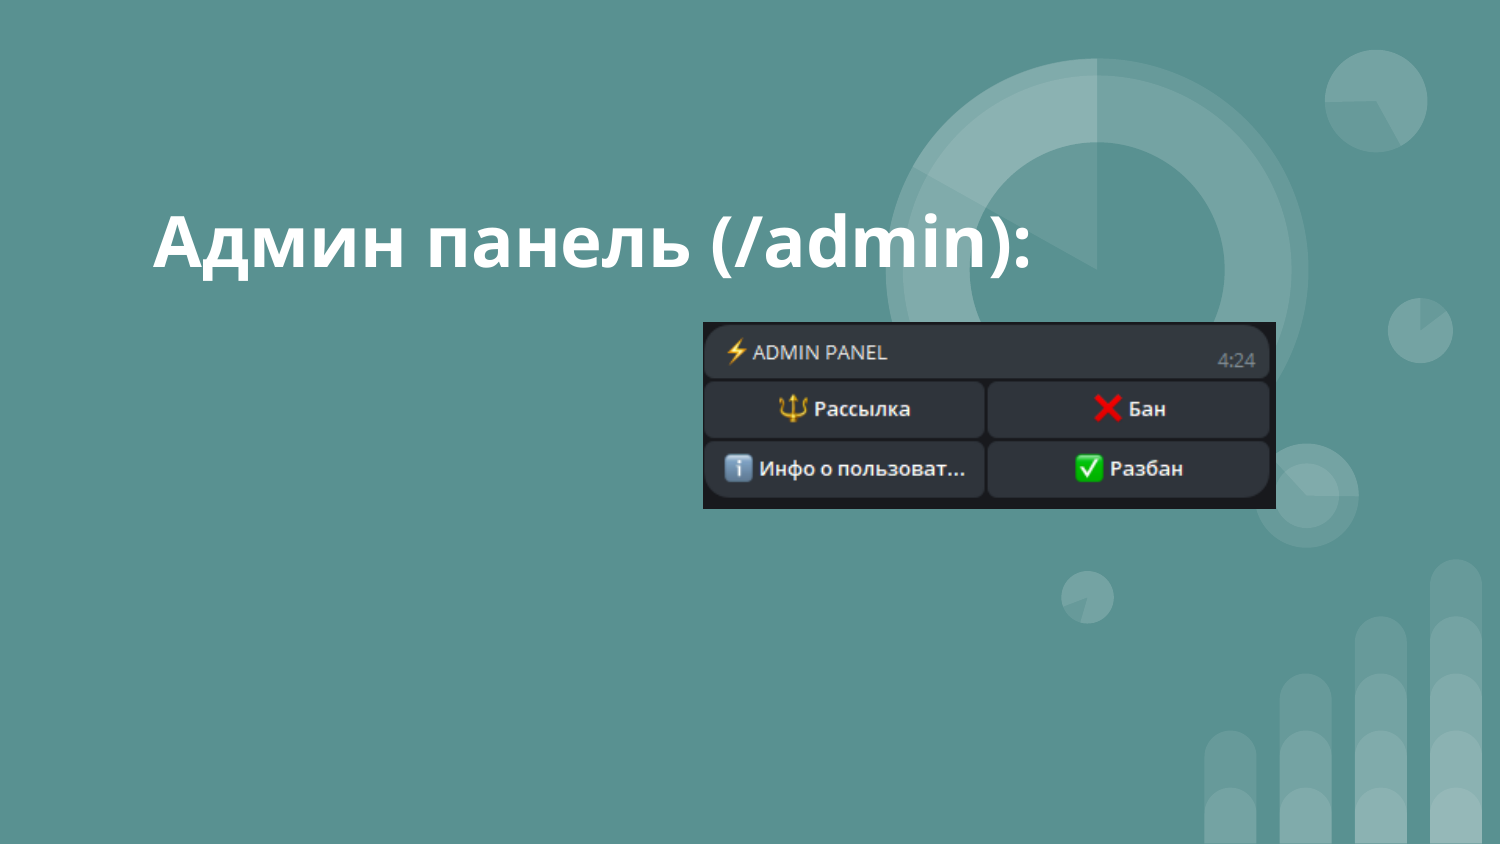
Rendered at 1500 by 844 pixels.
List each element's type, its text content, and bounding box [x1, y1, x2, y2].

picture [703, 322, 1276, 509]
title Админ панель (/admin): [138, 86, 1093, 394]
